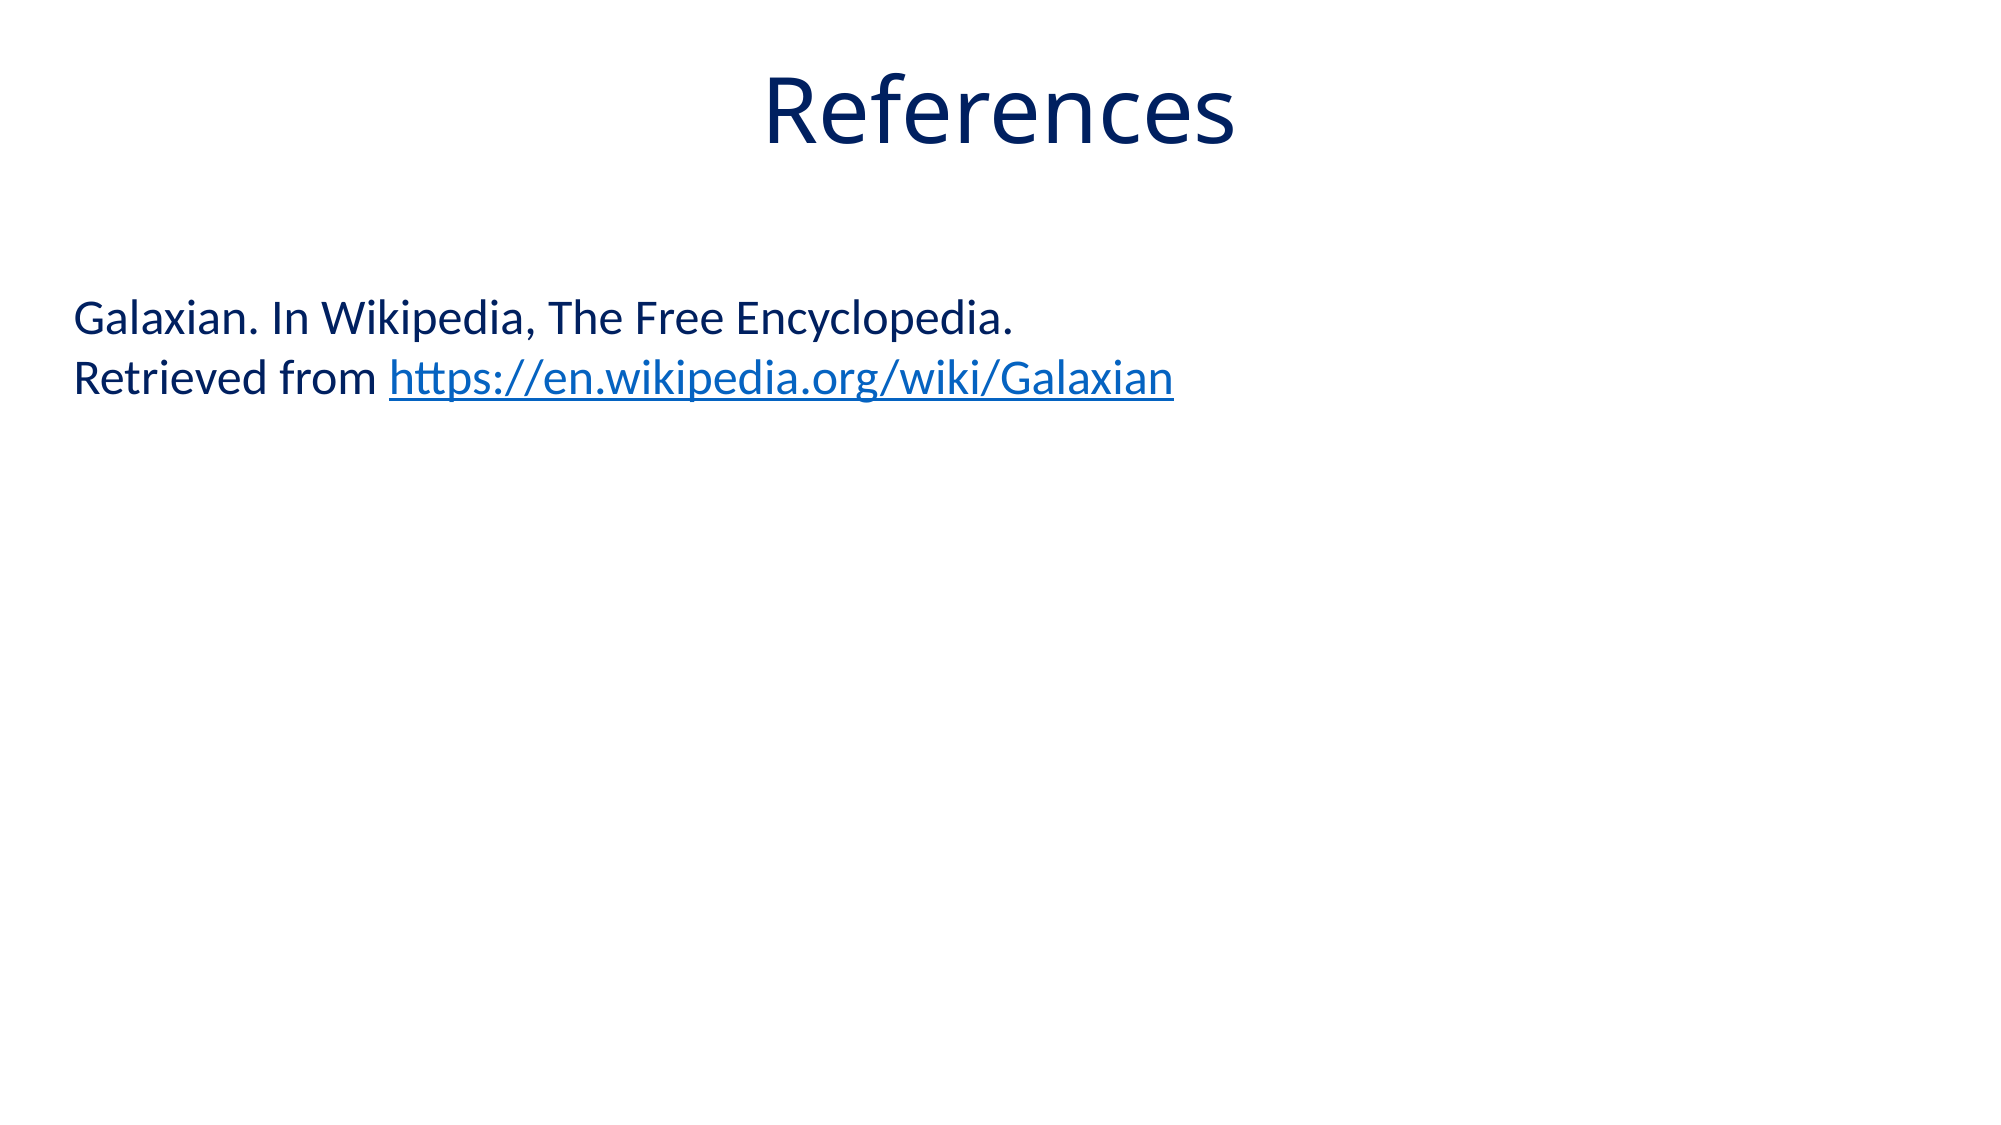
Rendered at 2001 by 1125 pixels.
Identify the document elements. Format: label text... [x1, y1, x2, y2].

title References [137, 59, 1863, 277]
text_box Galaxian. In Wikipedia, The Free Encyclopedia. Retrieved from https://en.wikipedia.org/wiki/Galaxian [58, 277, 1958, 412]
